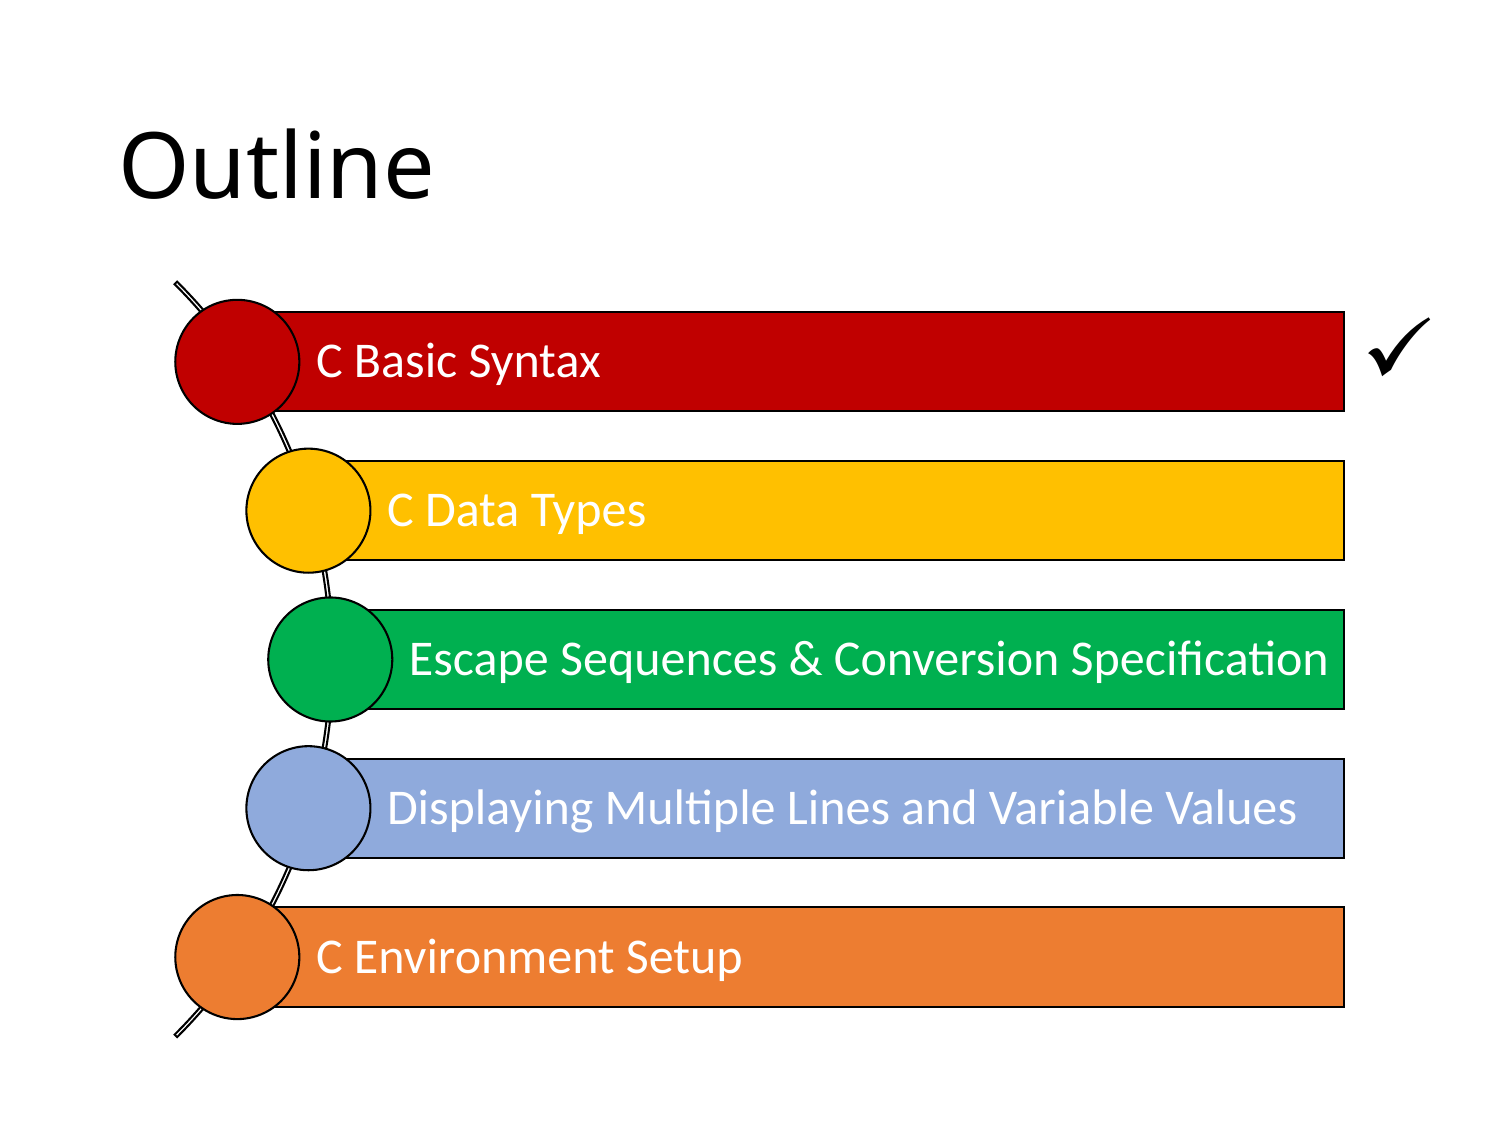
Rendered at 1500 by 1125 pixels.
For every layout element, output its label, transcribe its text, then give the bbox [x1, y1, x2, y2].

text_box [162, 262, 1356, 1057]
text_box [1356, 304, 1427, 430]
title Outline [103, 59, 1397, 278]
